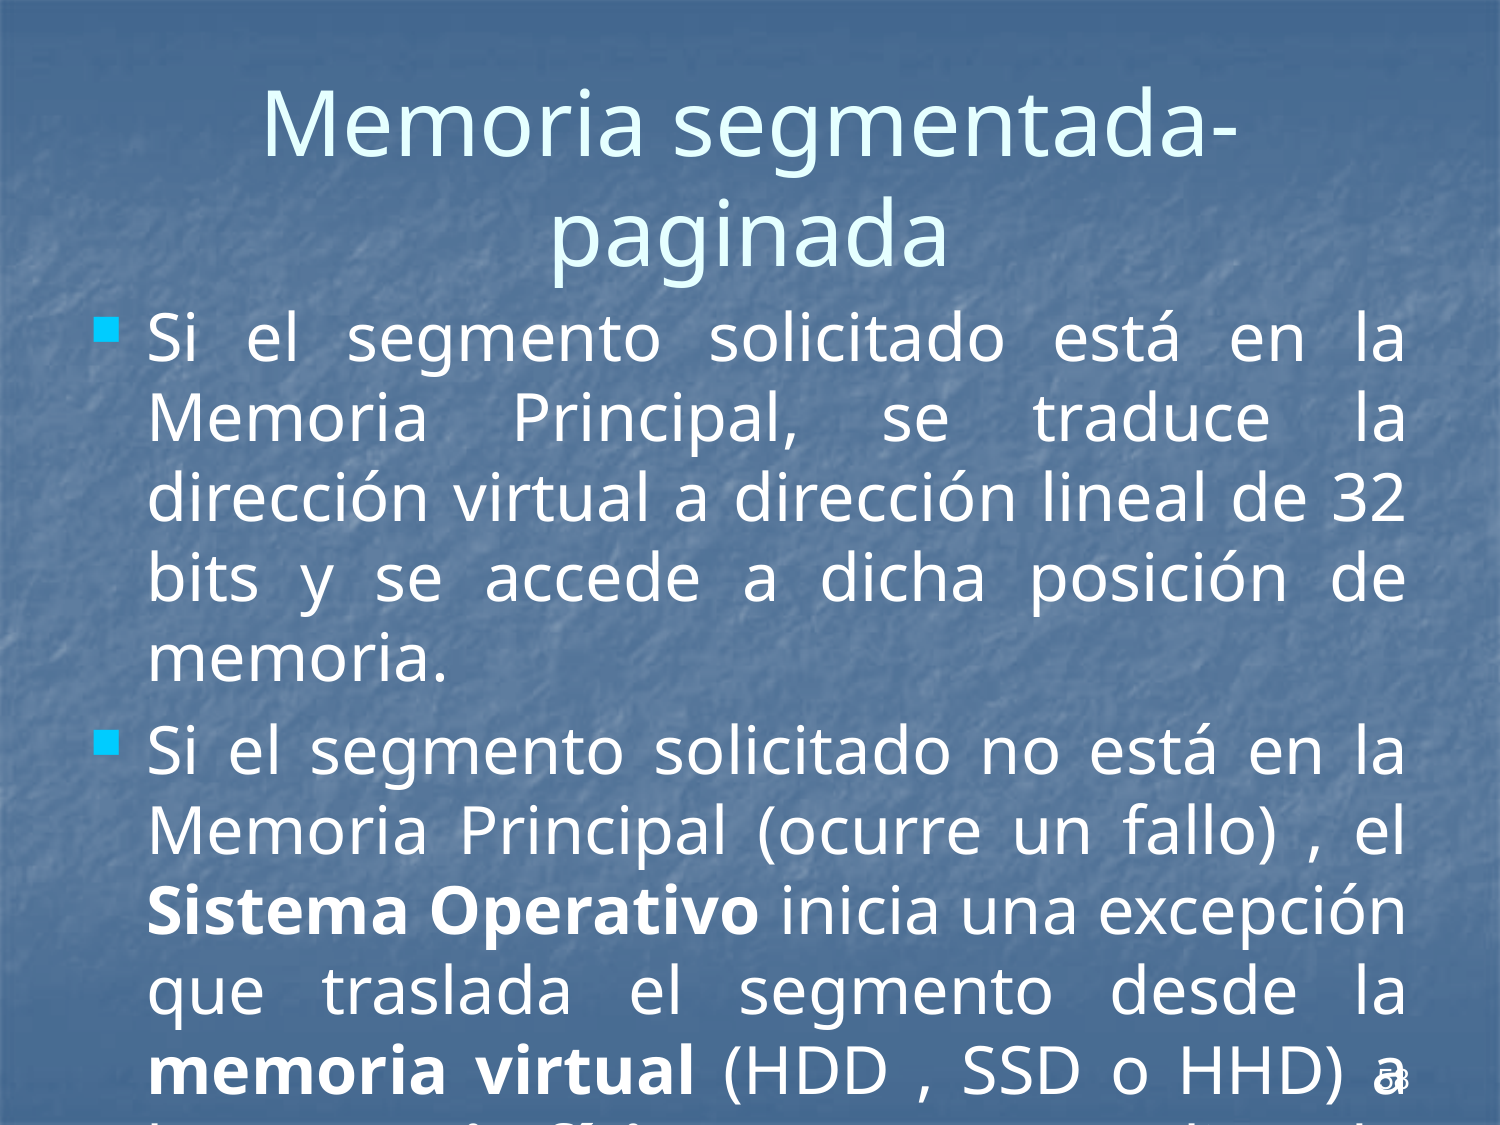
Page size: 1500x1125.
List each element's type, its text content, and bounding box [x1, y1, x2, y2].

list Si el segmento solicitado está en la Memoria Principal, se traduce la dirección virtual a dirección lineal de 32 bits y se accede a dicha posición de memoria. Si el segmento solicitado no está en la Memoria Principal (ocurre un fallo) , el Sistema Operativo inicia una excepción que traslada el segmento desde la memoria virtual (HDD , SSD o HHD) a la memoria física (DRAM), actualizando la Tabla de Descriptores de Segmentos para proceder al acceso. [74, 287, 1426, 963]
slide_number 58 [1074, 1024, 1426, 1103]
title Memoria segmentada-paginada [74, 62, 1426, 287]
